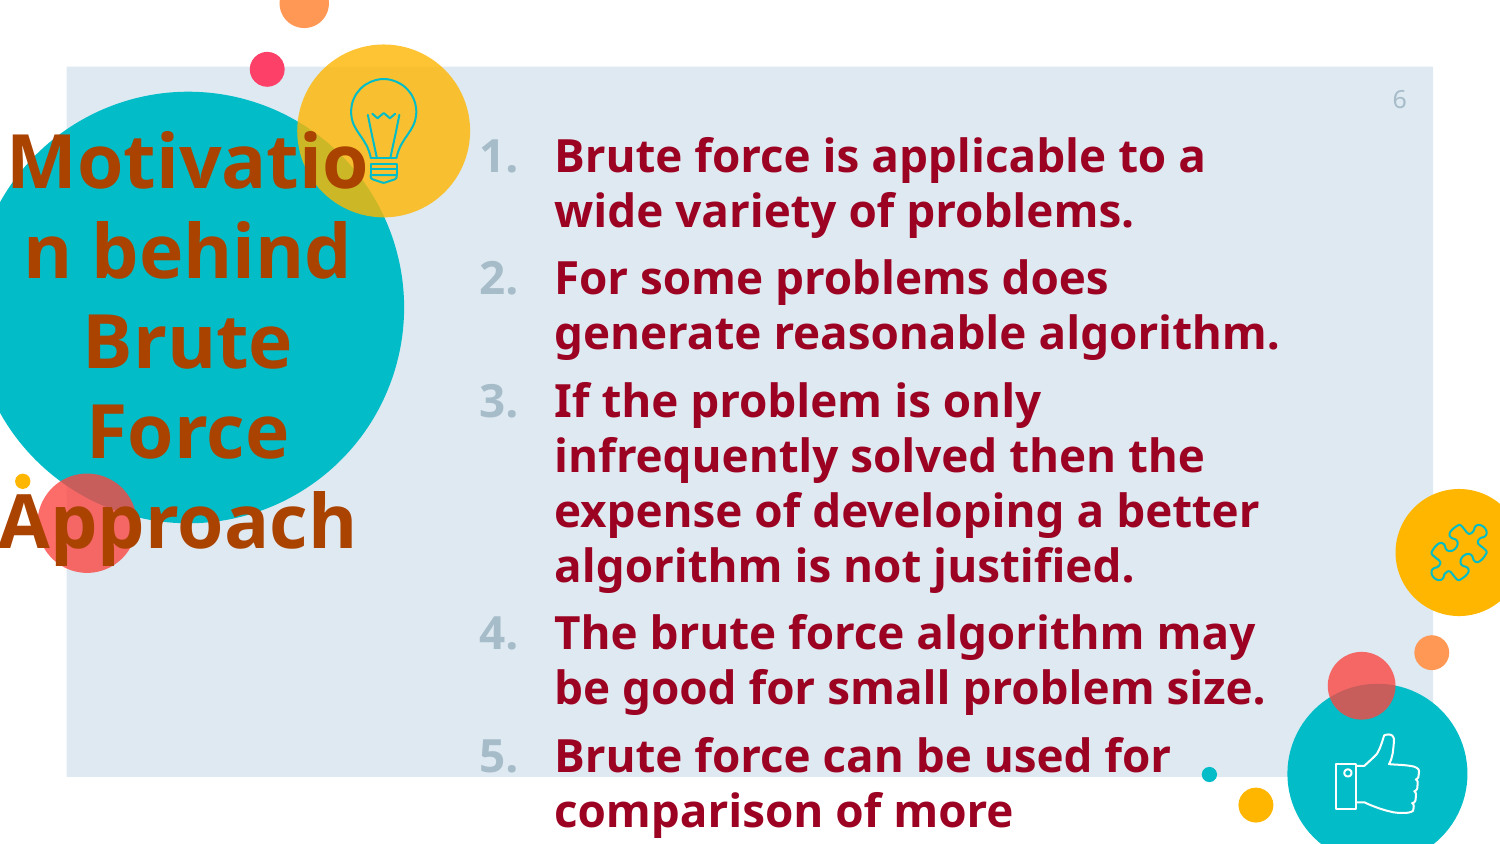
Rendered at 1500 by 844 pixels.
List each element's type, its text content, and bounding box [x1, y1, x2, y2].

slide_number 6 [1331, 68, 1422, 134]
title Motivation behind Brute Force Approach [0, 123, 402, 555]
list Brute force is applicable to a wide variety of problems. For some problems does generate reasonable algorithm. If the problem is only infrequently solved then the expense of developing a better algorithm is not justified. The brute force algorithm may be good for small problem size. Brute force can be used for comparison of more sophisticated algorithms. (Levitin 2007) [440, 111, 1332, 742]
